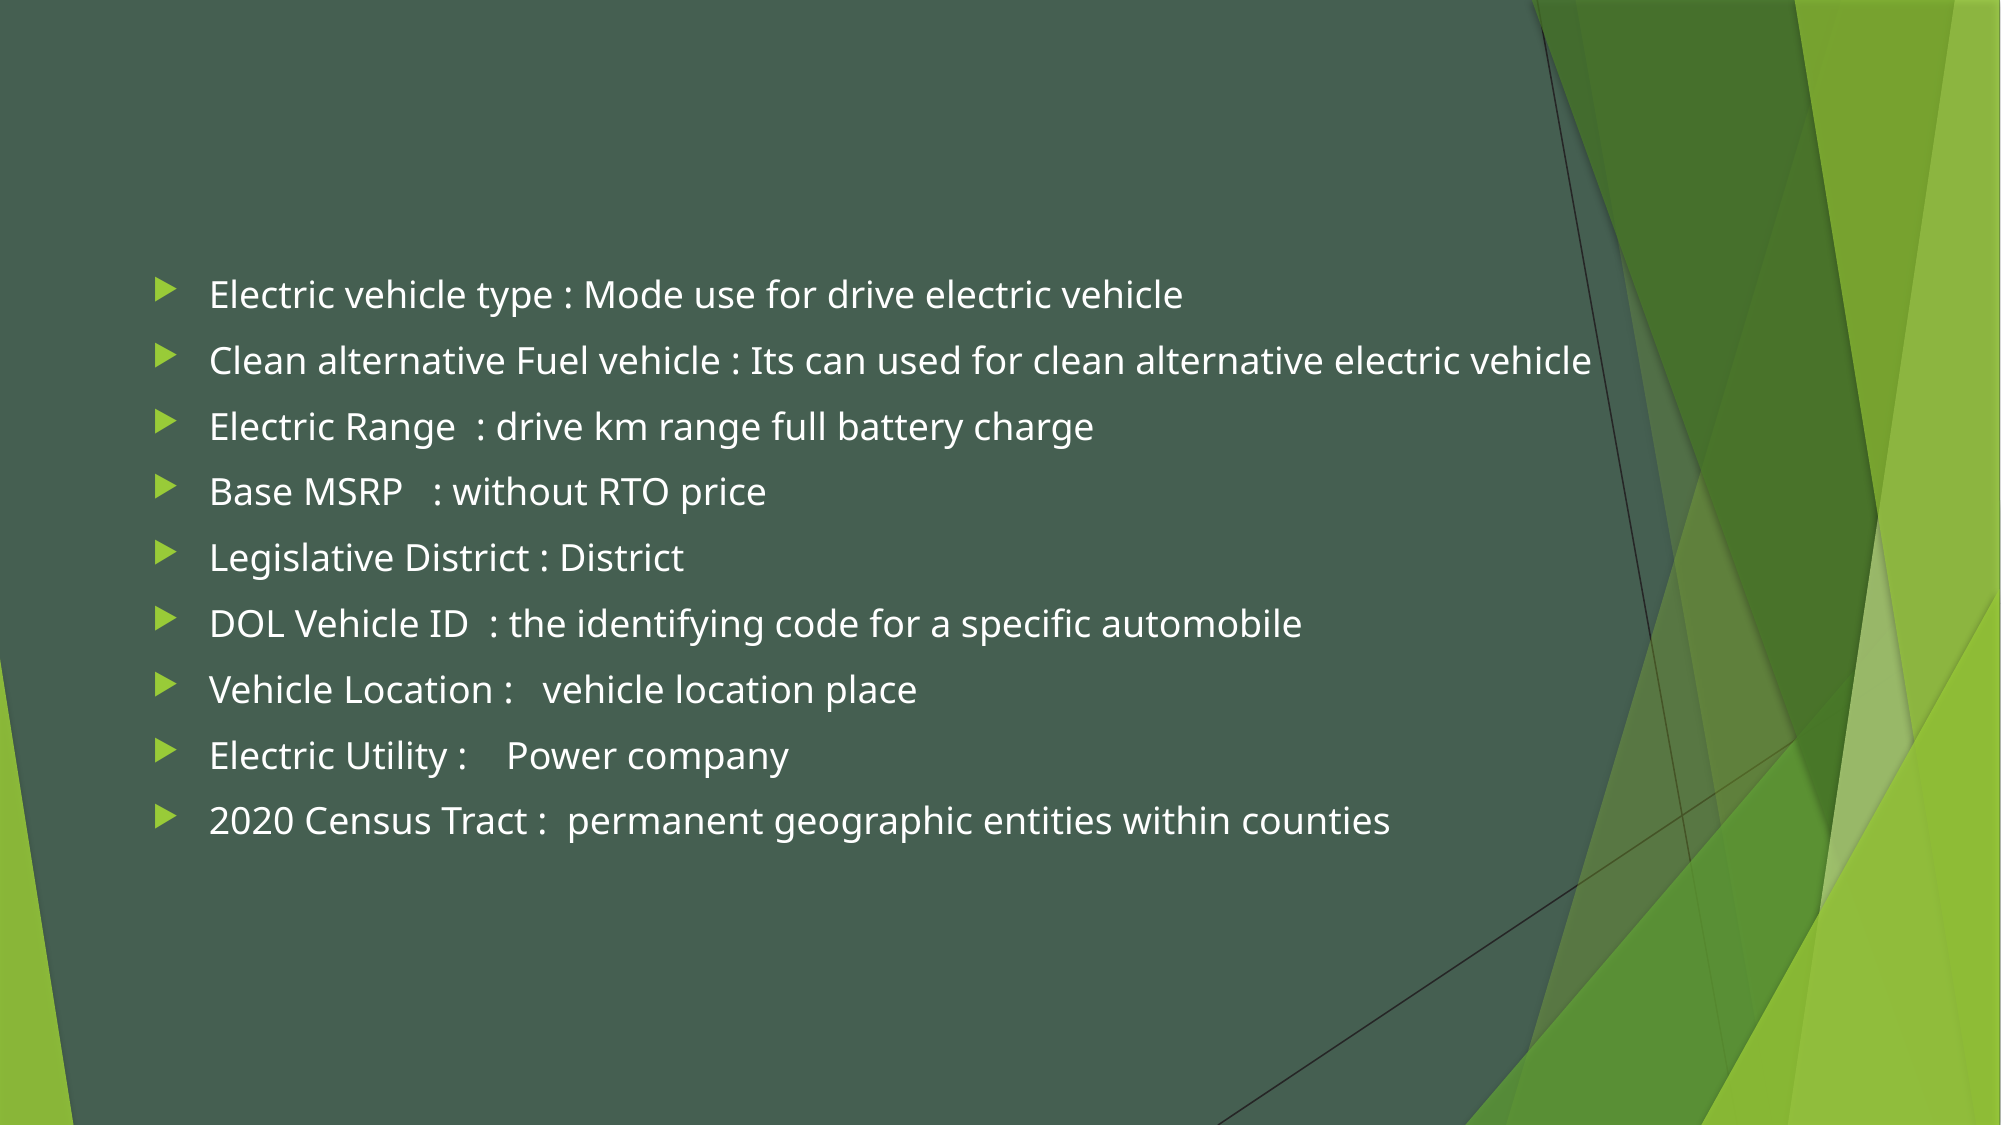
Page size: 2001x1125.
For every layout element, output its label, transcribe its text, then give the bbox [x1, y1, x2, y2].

list Electric vehicle type : Mode use for drive electric vehicle Clean alternative Fuel vehicle : Its can used for clean alternative electric vehicle Electric Range : drive km range full battery charge Base MSRP : without RTO price Legislative District : District DOL Vehicle ID : the identifying code for a specific automobile Vehicle Location : vehicle location place Electric Utility : Power company 2020 Census Tract : permanent geographic entities within counties [137, 263, 1863, 1017]
